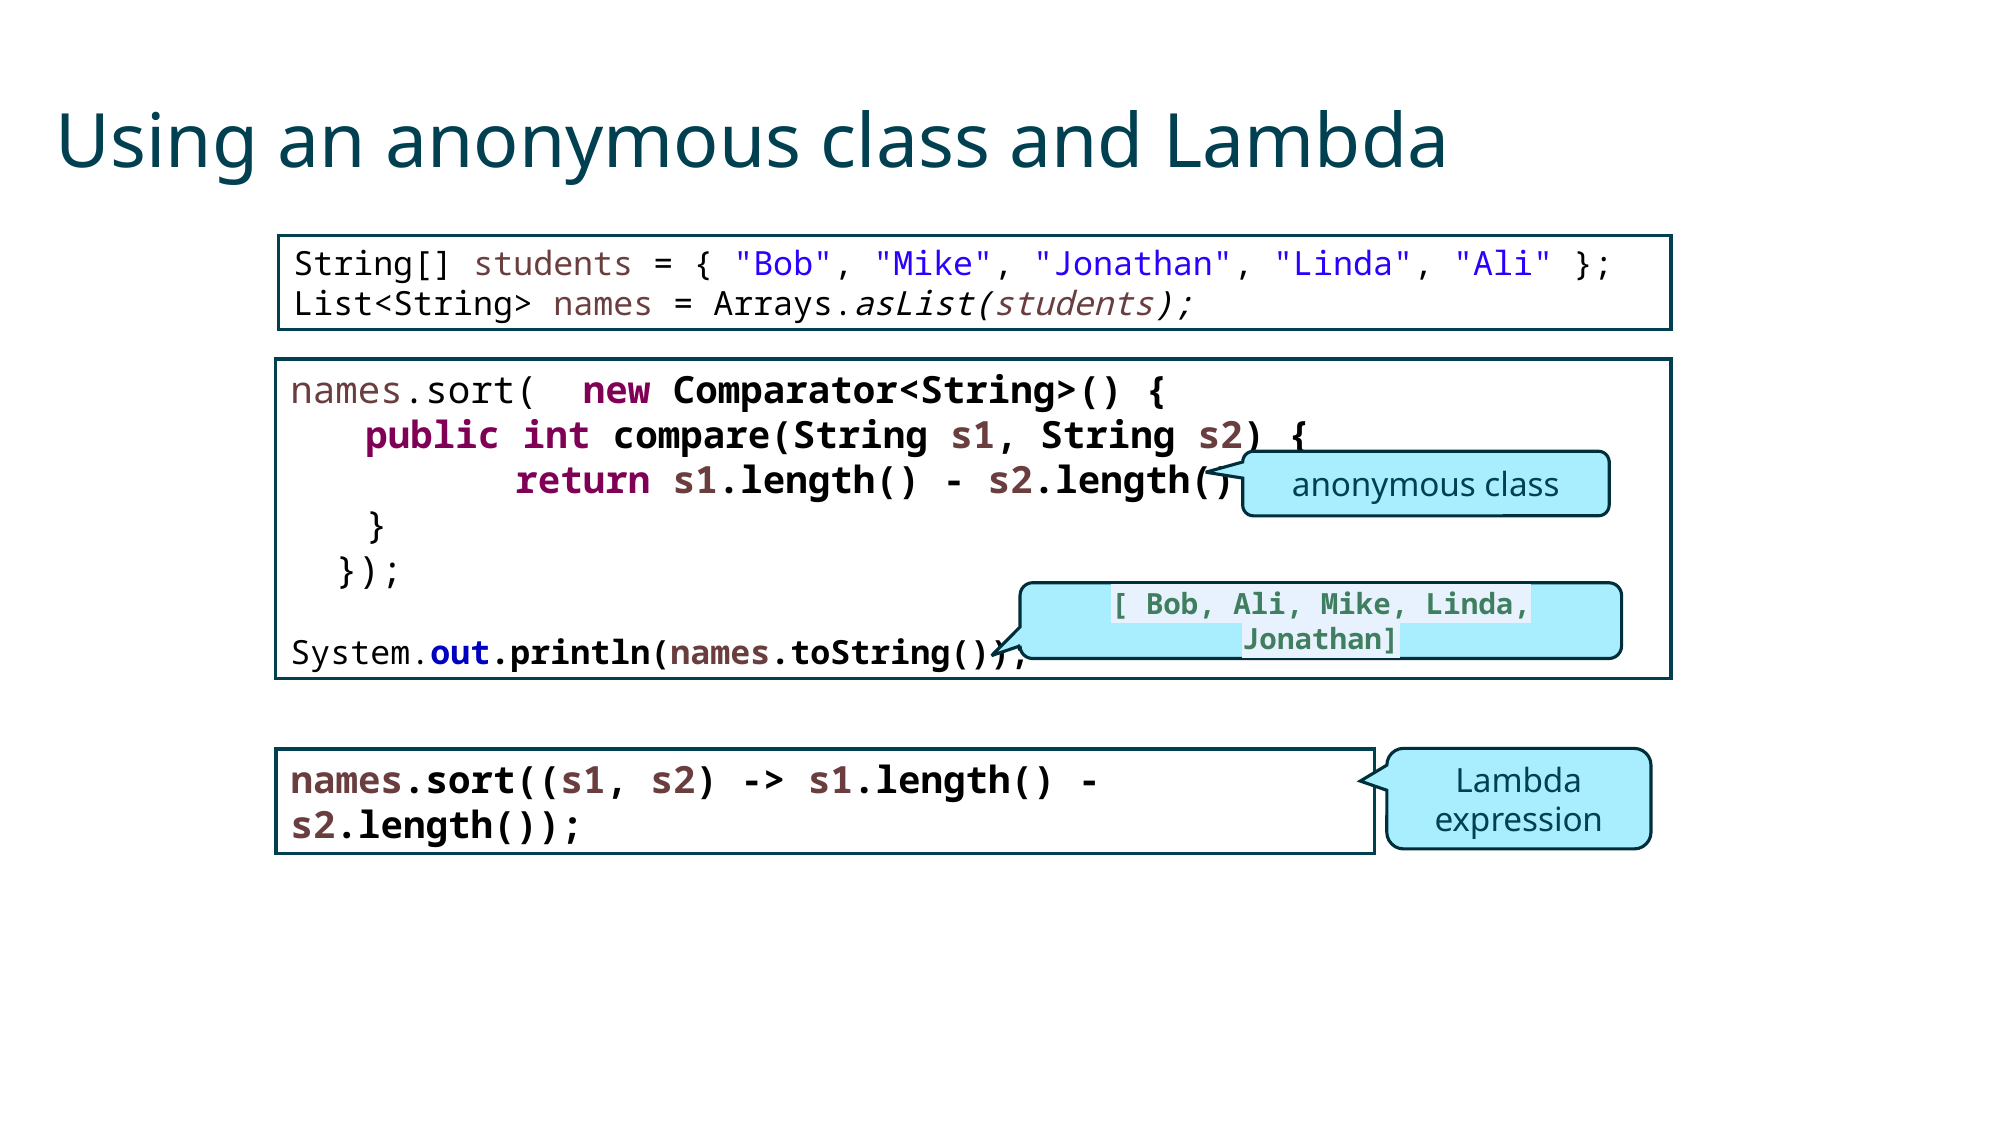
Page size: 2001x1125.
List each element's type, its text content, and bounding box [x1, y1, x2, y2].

text_box names.sort( new Comparator<String>() { public int compare(String s1, String s2) { return s1.length() - s2.length(); } }); System.out.println(names.toString()); [275, 358, 1672, 680]
title Using an anonymous class and Lambda [55, 92, 1946, 225]
text_box anonymous class [1205, 450, 1611, 517]
text_box names.sort((s1, s2) -> s1.length() - s2.length()); [275, 748, 1375, 855]
text_box Lambda expression [1357, 747, 1653, 850]
text_box String[] students = { "Bob", "Mike", "Jonathan", "Linda", "Ali" }; List<String> names = Arrays.asList(students); [278, 234, 1672, 331]
text_box [ Bob, Ali, Mike, Linda, Jonathan] [990, 581, 1623, 660]
